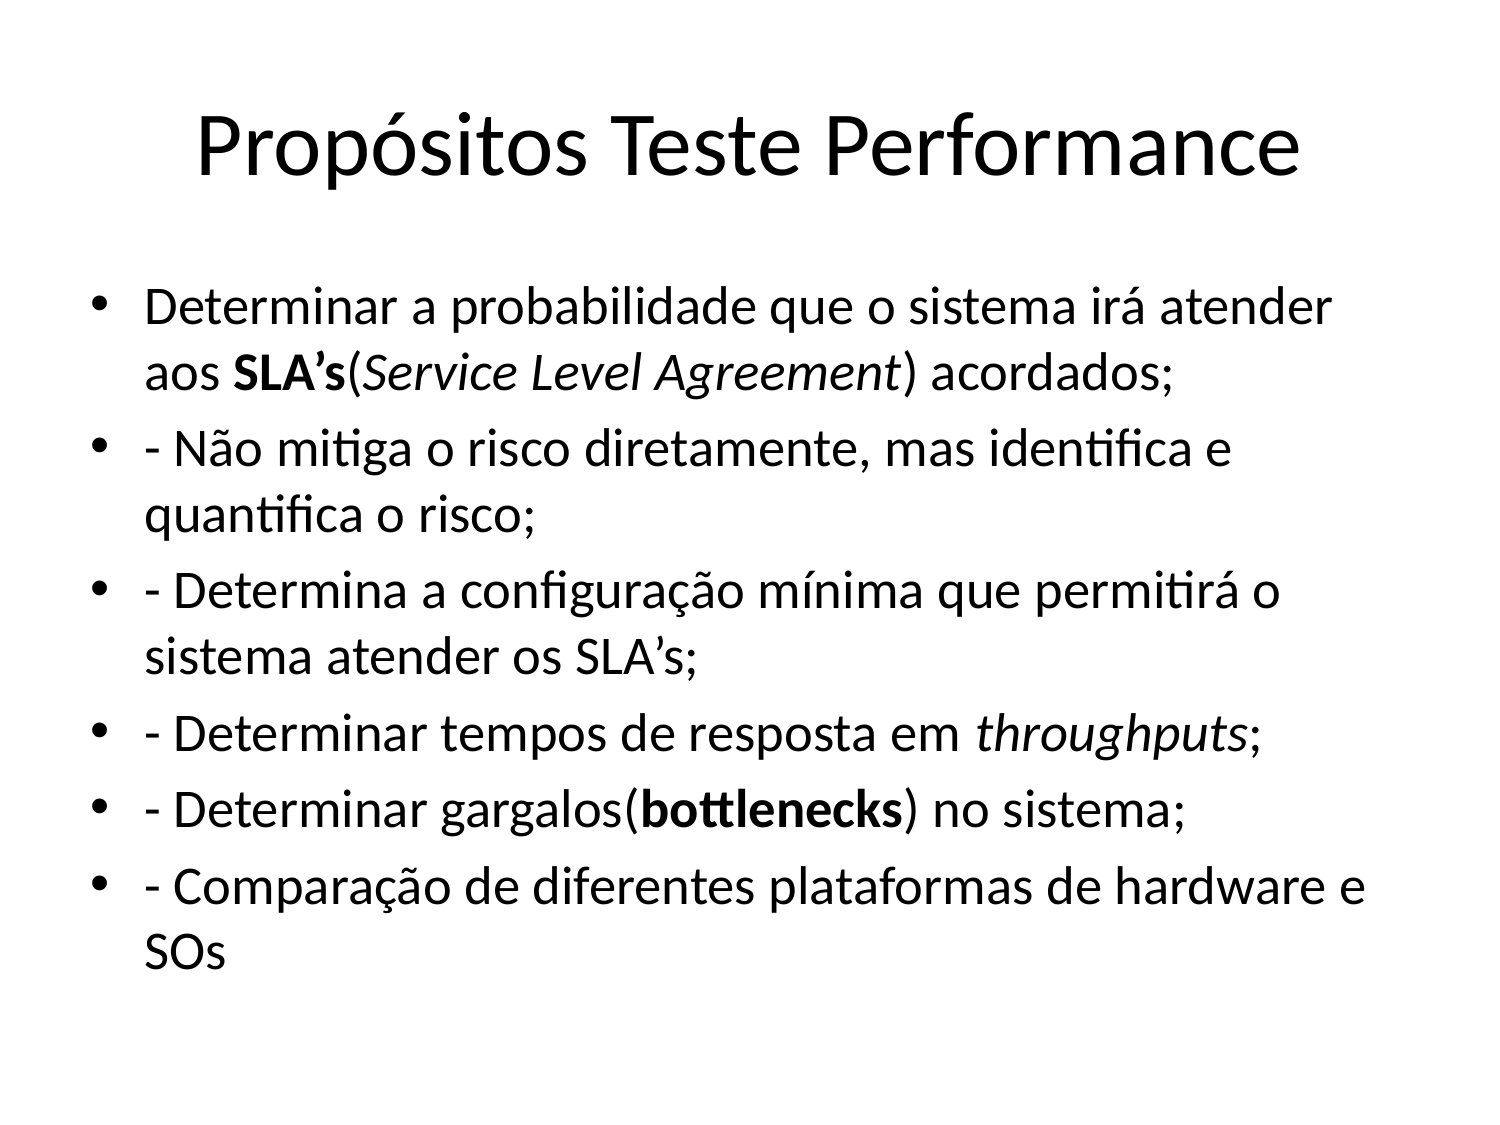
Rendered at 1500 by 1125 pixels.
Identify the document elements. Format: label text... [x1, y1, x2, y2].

title Propósitos Teste Performance [75, 45, 1425, 233]
list Determinar a probabilidade que o sistema irá atender aos SLA’s(Service Level Agreement) acordados; - Não mitiga o risco diretamente, mas identifica e quantifica o risco; - Determina a configuração mínima que permitirá o sistema atender os SLA’s; - Determinar tempos de resposta em throughputs; - Determinar gargalos(bottlenecks) no sistema; - Comparação de diferentes plataformas de hardware e SOs [75, 262, 1425, 1005]
